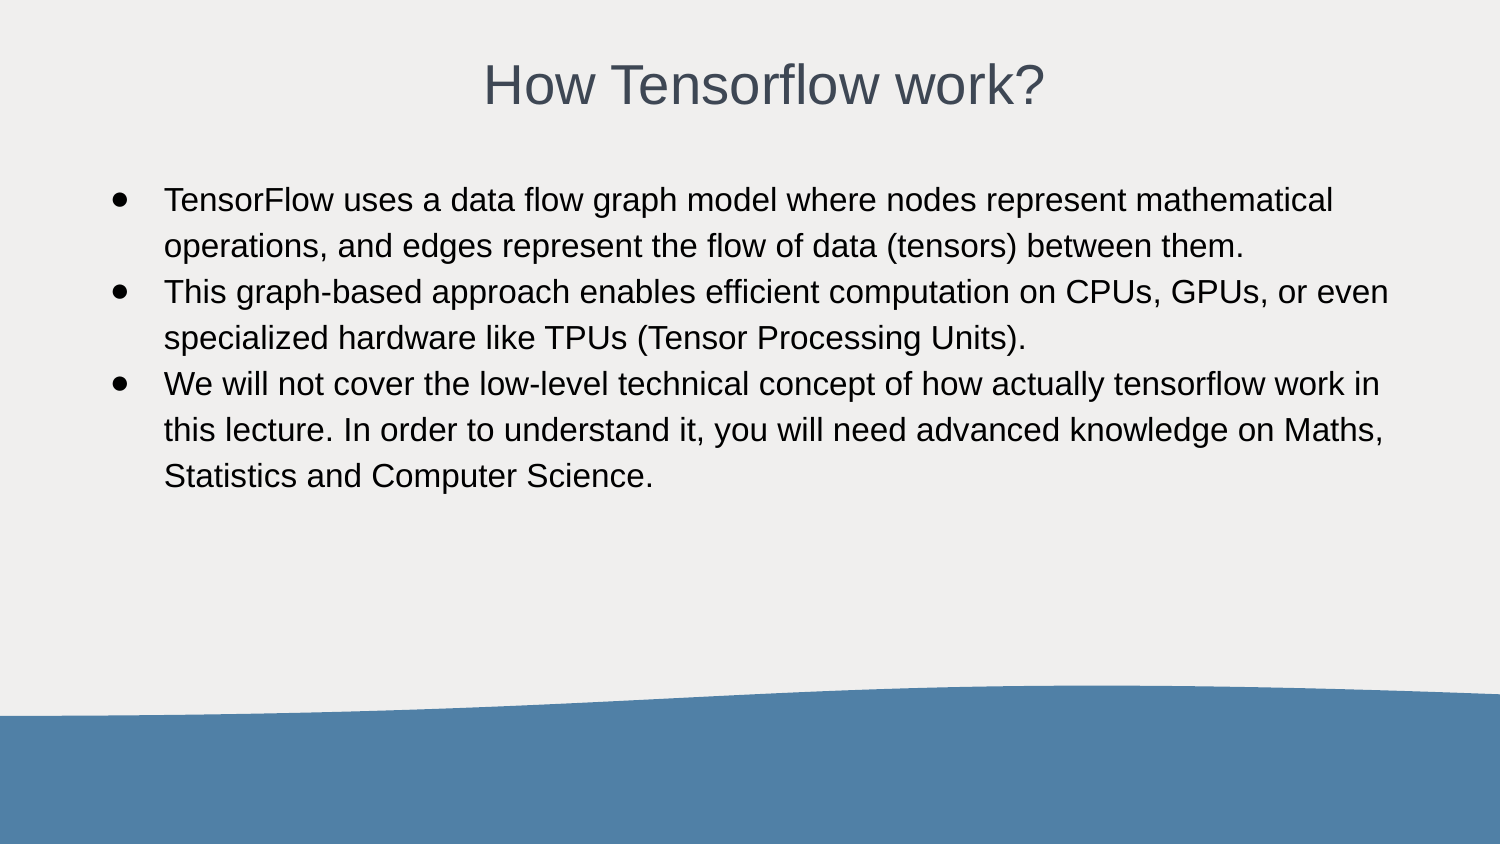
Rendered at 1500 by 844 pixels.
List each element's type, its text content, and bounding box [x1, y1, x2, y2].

title How Tensorflow work? [131, 44, 1397, 127]
text_box [0, 685, 1500, 844]
text_box TensorFlow uses a data flow graph model where nodes represent mathematical operations, and edges represent the flow of data (tensors) between them. This graph-based approach enables efficient computation on CPUs, GPUs, or even specialized hardware like TPUs (Tensor Processing Units). We will not cover the low-level technical concept of how actually tensorflow work in this lecture. In order to understand it, you will need advanced knowledge on Maths, Statistics and Computer Science. [88, 170, 1432, 494]
